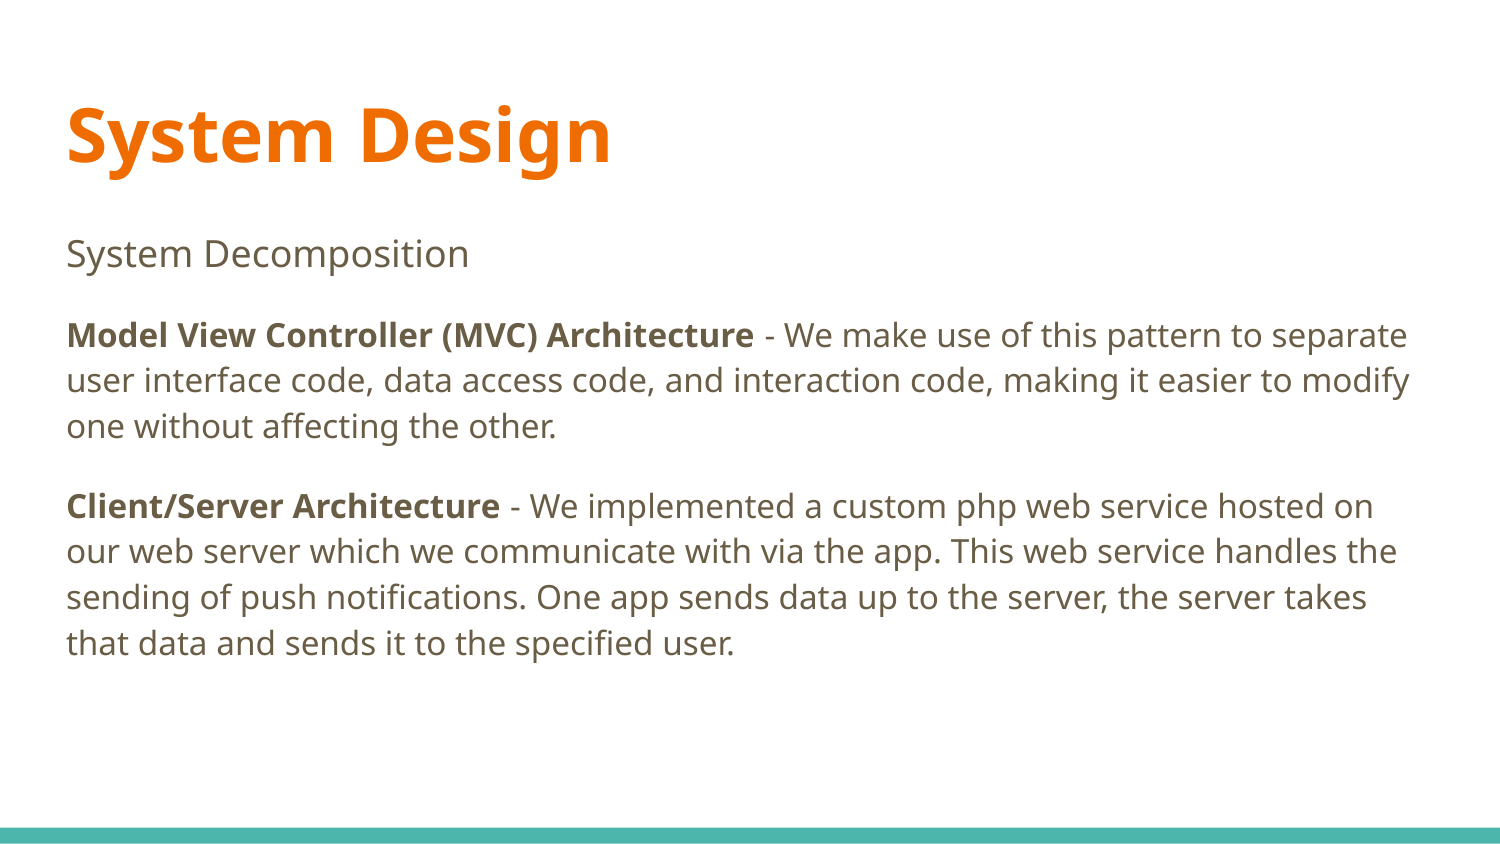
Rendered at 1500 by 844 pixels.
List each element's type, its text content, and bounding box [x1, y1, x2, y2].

title System Design [51, 72, 1449, 189]
list System Decomposition Model View Controller (MVC) Architecture - We make use of this pattern to separate user interface code, data access code, and interaction code, making it easier to modify one without affecting the other. Client/Server Architecture - We implemented a custom php web service hosted on our web server which we communicate with via the app. This web service handles the sending of push notifications. One app sends data up to the server, the server takes that data and sends it to the specified user. [51, 207, 1449, 750]
